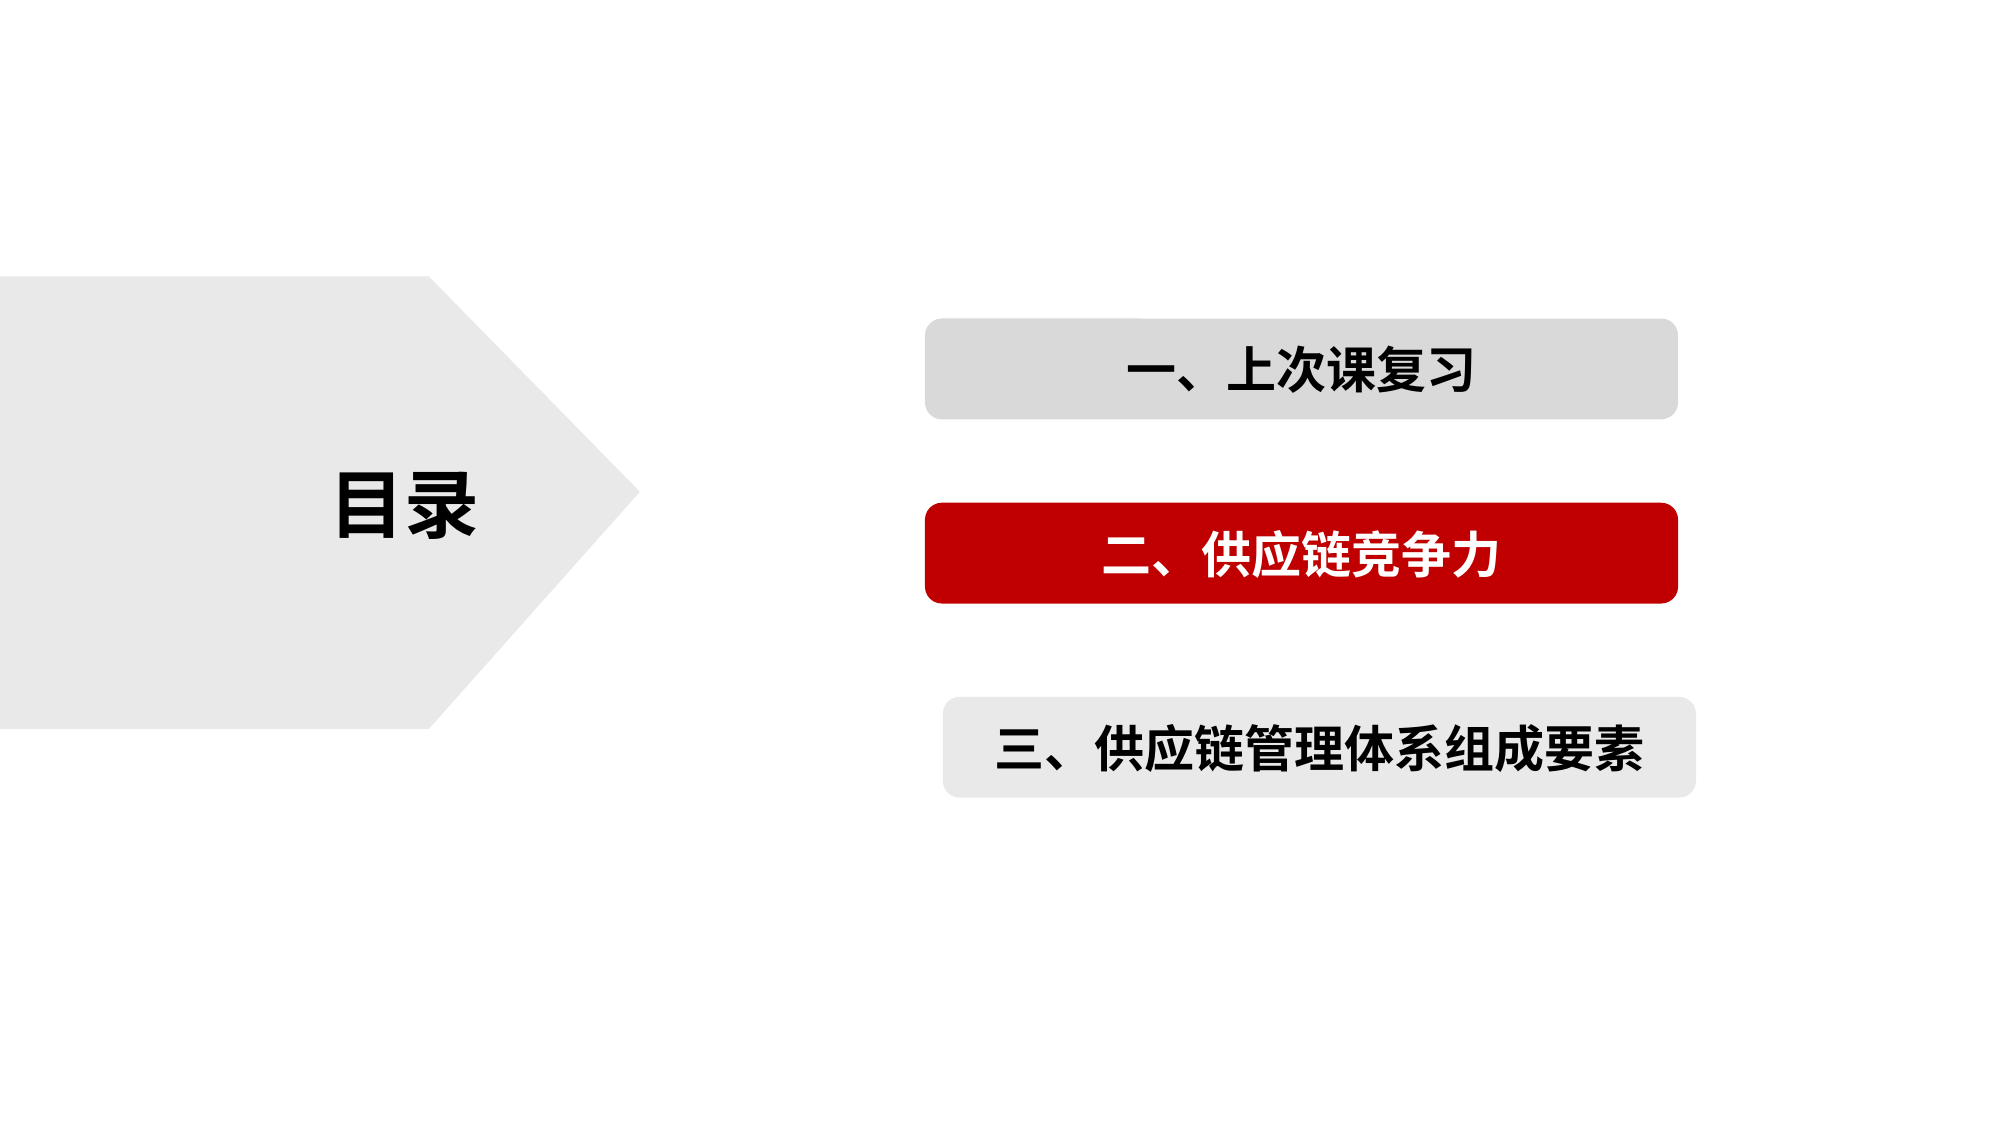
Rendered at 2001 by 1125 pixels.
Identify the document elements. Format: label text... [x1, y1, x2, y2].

text_box 二、供应链竞争力 [923, 501, 1680, 605]
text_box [0, 276, 640, 729]
text_box 一、上次课复习 [923, 317, 1680, 421]
text_box 三、供应链管理体系组成要素 [941, 695, 1698, 799]
